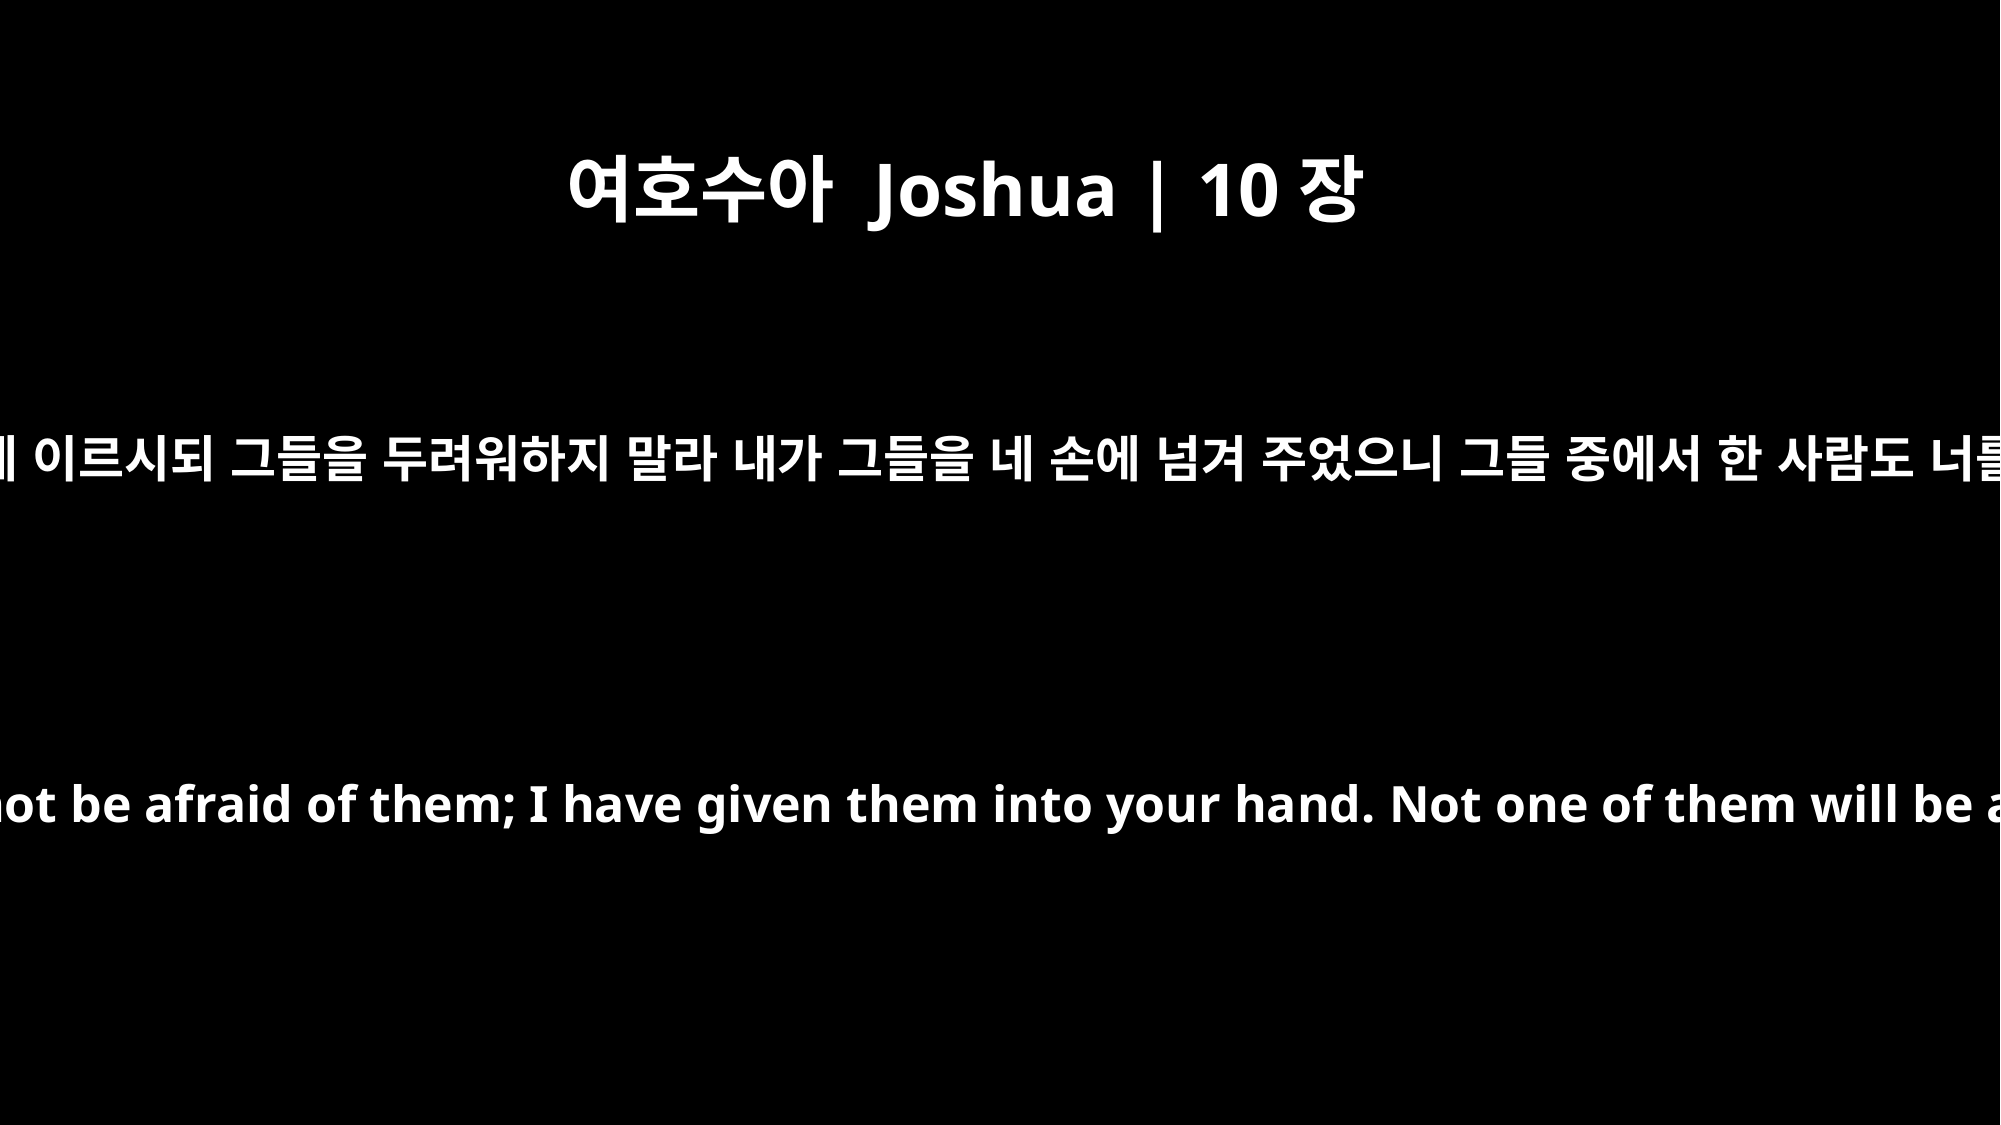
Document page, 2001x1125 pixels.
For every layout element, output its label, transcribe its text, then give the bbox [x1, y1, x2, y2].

text_box The LORD said to Joshua, "Do not be afraid of them; I have given them into your hand. Not one of them will be able to withstand you." [0, 764, 2000, 840]
text_box 8 그 때에 여호와께서 여호수아에게 이르시되 그들을 두려워하지 말라 내가 그들을 네 손에 넘겨 주었으니 그들 중에서 한 사람도 너를 당할 자 없으리라 하신지라 [0, 359, 2000, 495]
text_box 여호수아 Joshua | 10장 [551, 136, 1381, 239]
